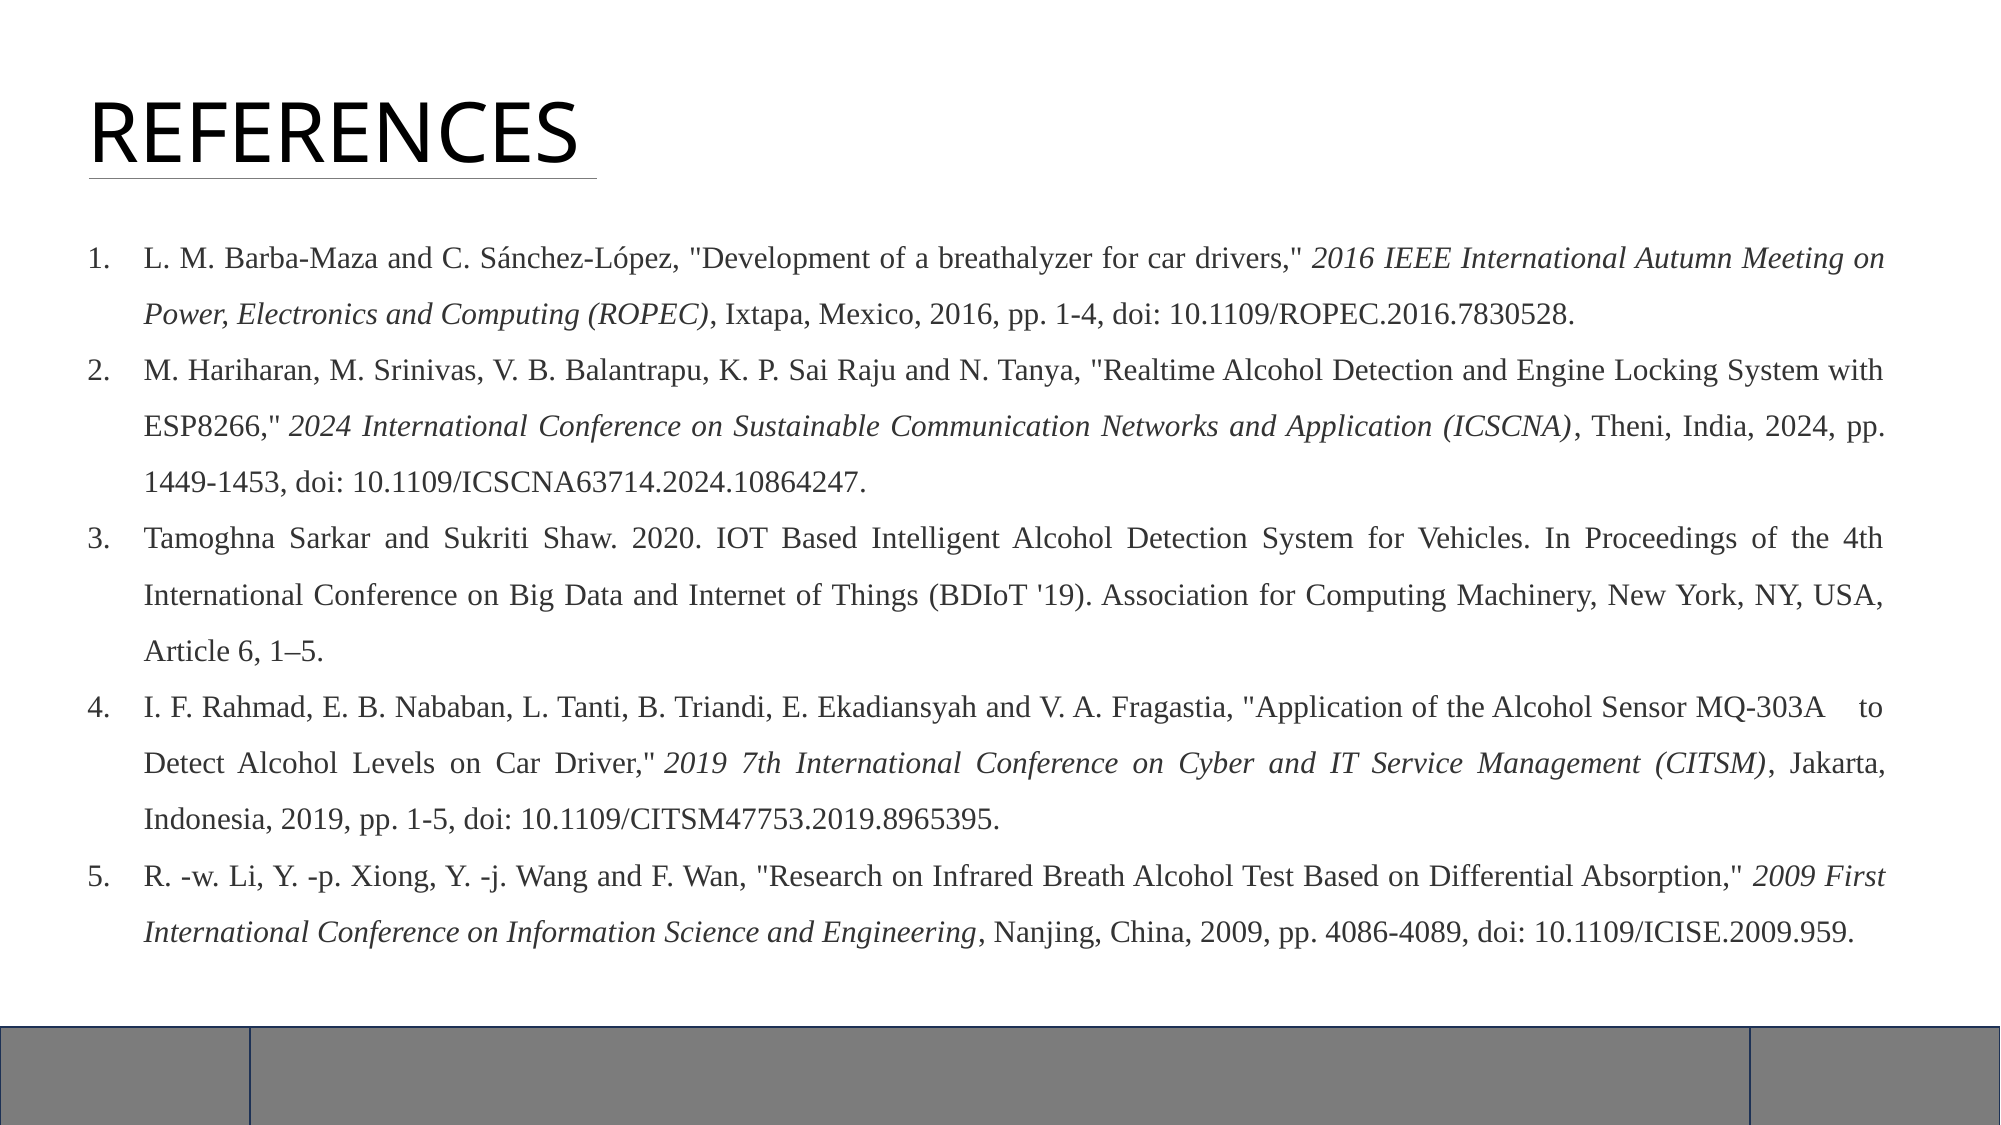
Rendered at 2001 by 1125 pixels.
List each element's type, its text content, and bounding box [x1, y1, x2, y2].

text_box [0, 1026, 2000, 1125]
title REFERENCES [72, 61, 1587, 210]
text_box L. M. Barba-Maza and C. Sánchez-López, "Development of a breathalyzer for car drivers," 2016 IEEE International Autumn Meeting on Power, Electronics and Computing (ROPEC), Ixtapa, Mexico, 2016, pp. 1-4, doi: 10.1109/ROPEC.2016.7830528. M. Hariharan, M. Srinivas, V. B. Balantrapu, K. P. Sai Raju and N. Tanya, "Realtime Alcohol Detection and Engine Locking System with ESP8266," 2024 International Conference on Sustainable Communication Networks and Application (ICSCNA), Theni, India, 2024, pp. 1449-1453, doi: 10.1109/ICSCNA63714.2024.10864247. Tamoghna Sarkar and Sukriti Shaw. 2020. IOT Based Intelligent Alcohol Detection System for Vehicles. In Proceedings of the 4th International Conference on Big Data and Internet of Things (BDIoT '19). Association for Computing Machinery, New York, NY, USA, Article 6, 1–5. I. F. Rahmad, E. B. Nababan, L. Tanti, B. Triandi, E. Ekadiansyah and V. A. Fragastia, "Application of the Alcohol Sensor MQ-303A to Detect Alcohol Levels on Car Driver," 2019 7th International Conference on Cyber and IT Service Management (CITSM), Jakarta, Indonesia, 2019, pp. 1-5, doi: 10.1109/CITSM47753.2019.8965395. R. -w. Li, Y. -p. Xiong, Y. -j. Wang and F. Wan, "Research on Infrared Breath Alcohol Test Based on Differential Absorption," 2009 First International Conference on Information Science and Engineering, Nanjing, China, 2009, pp. 4086-4089, doi: 10.1109/ICISE.2009.959. [72, 210, 1901, 956]
